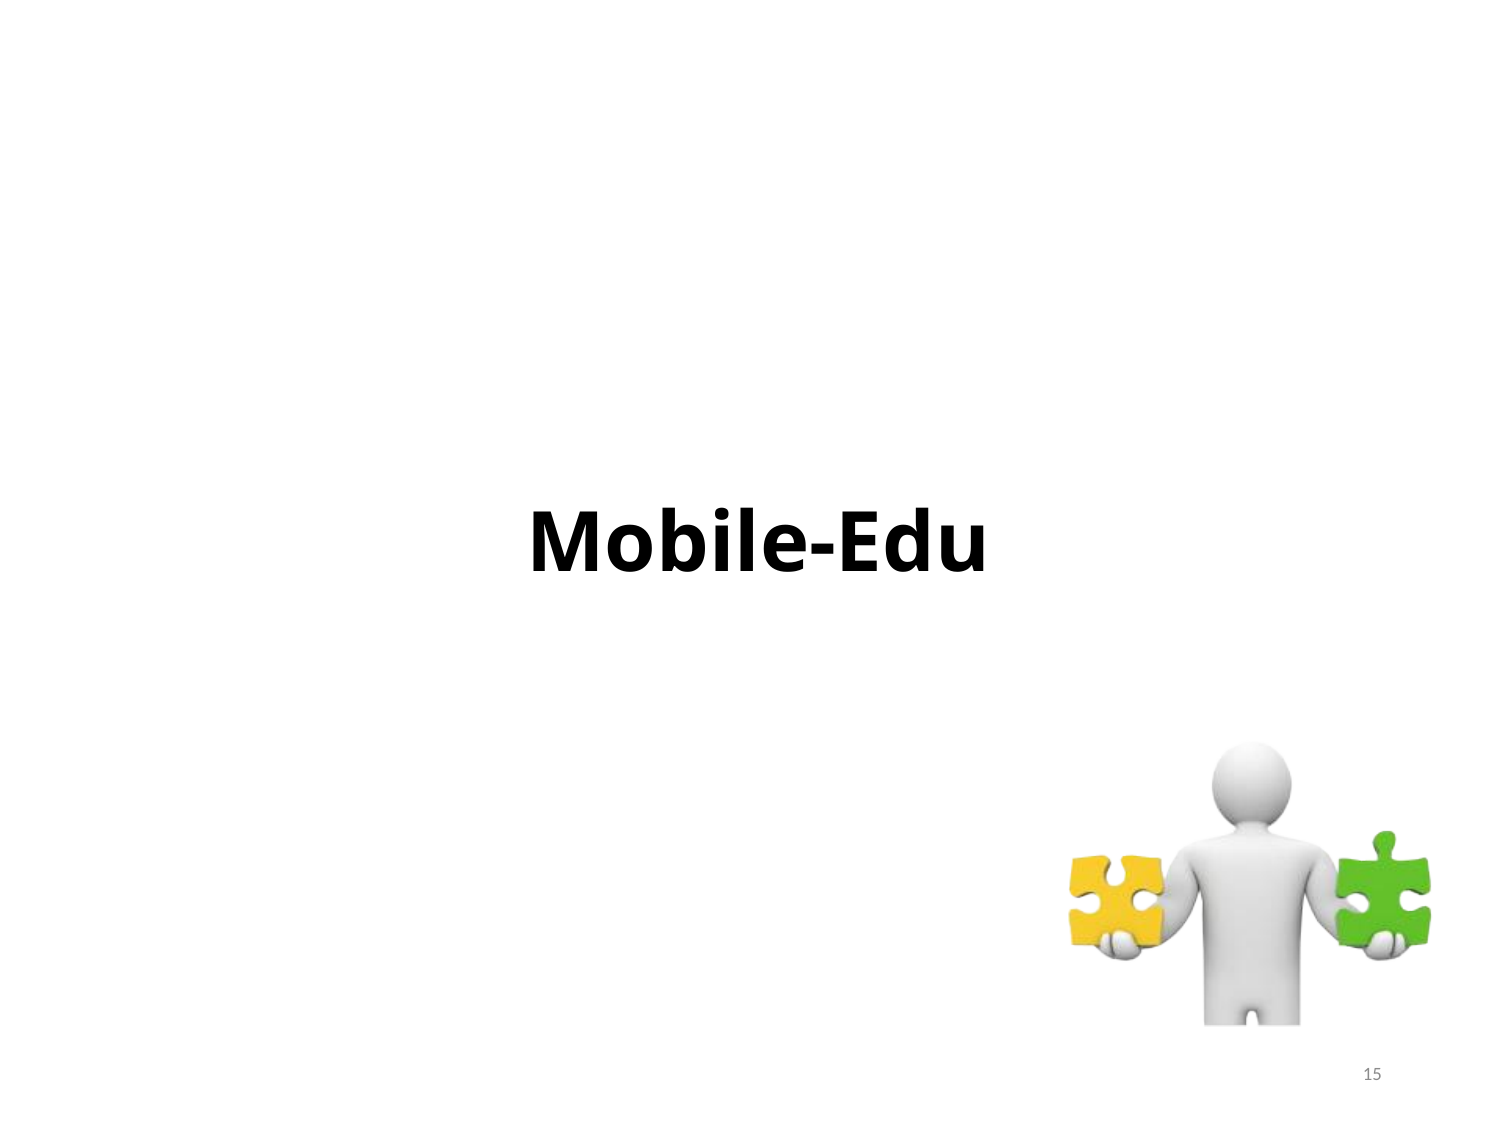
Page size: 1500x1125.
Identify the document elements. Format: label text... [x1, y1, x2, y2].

title Mobile-Edu [111, 435, 1406, 654]
picture [1068, 740, 1433, 1027]
slide_number 15 [1059, 1042, 1397, 1103]
